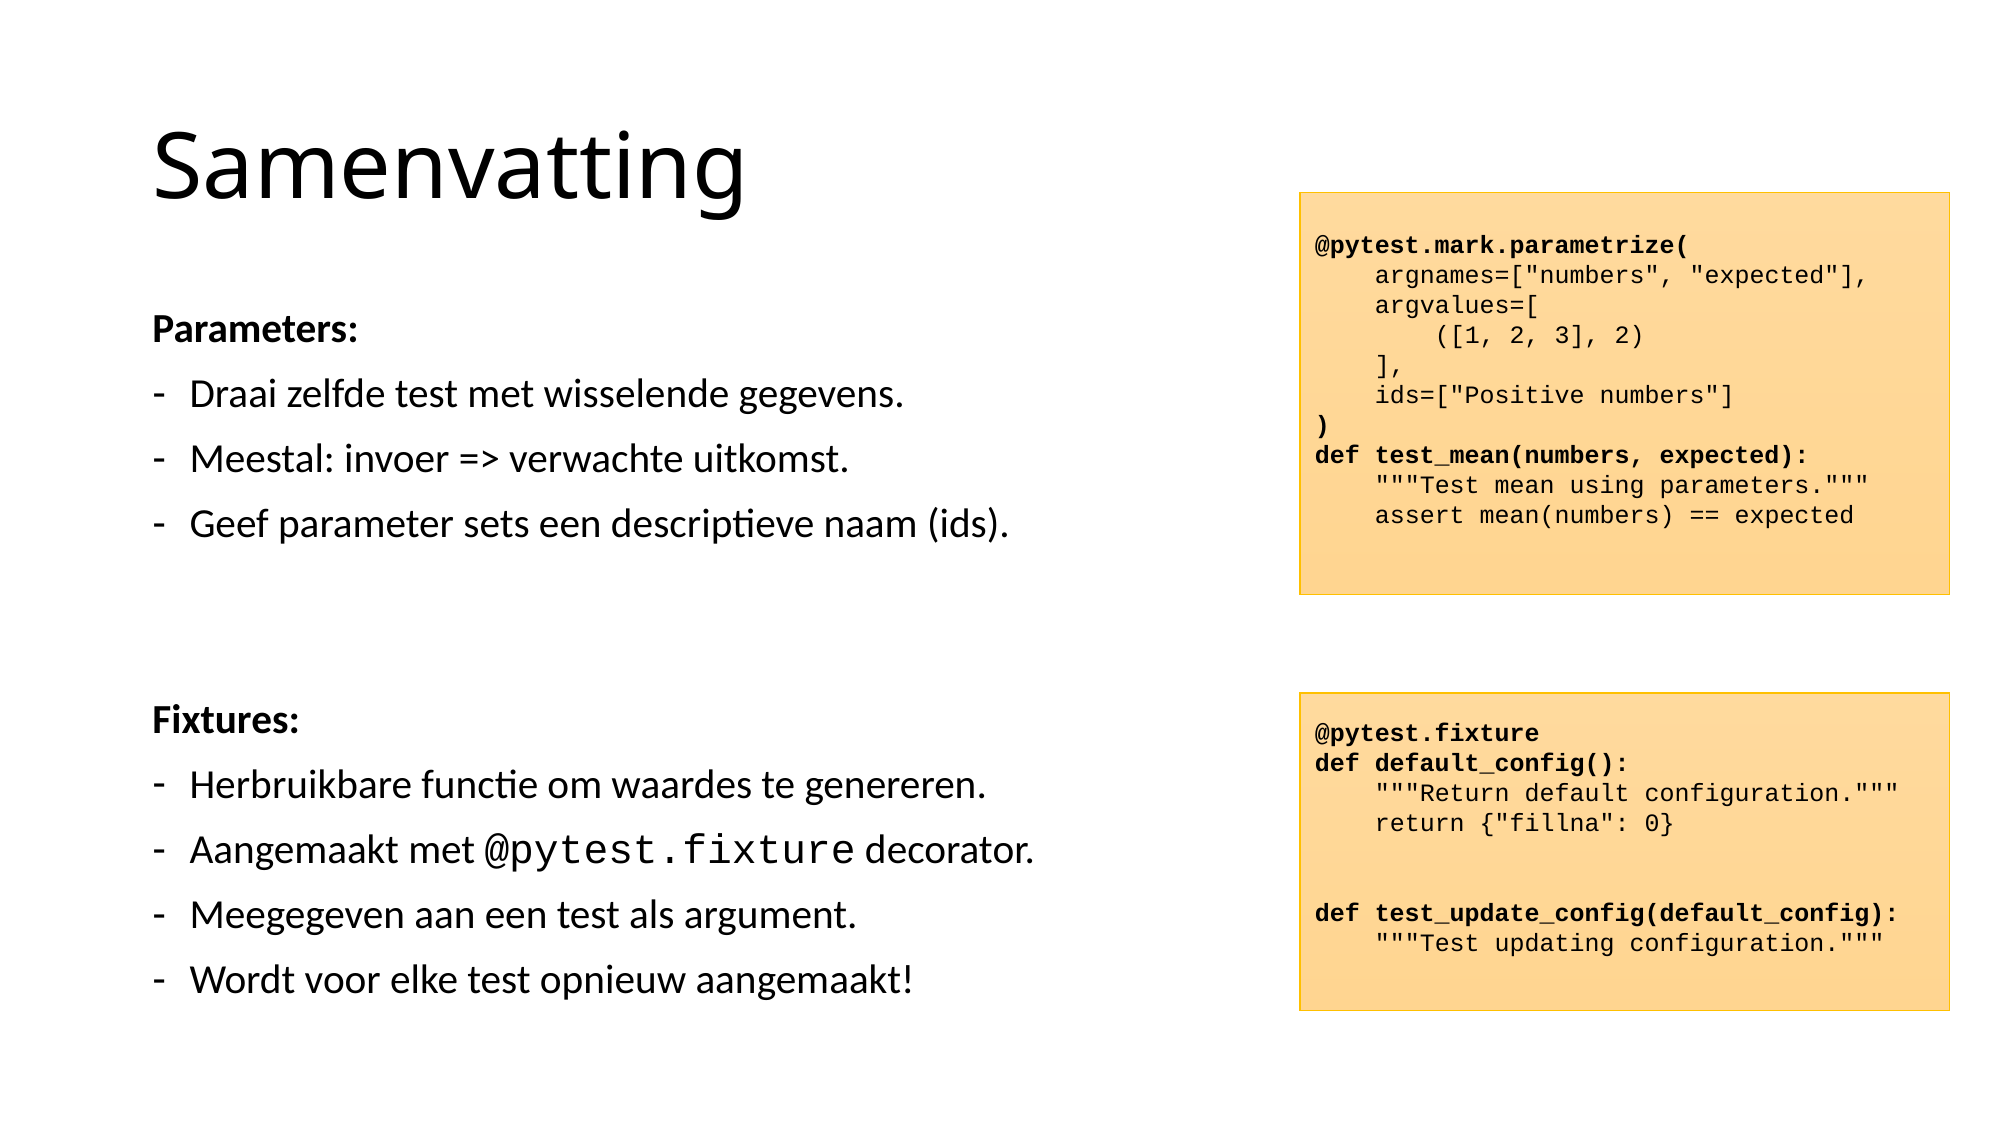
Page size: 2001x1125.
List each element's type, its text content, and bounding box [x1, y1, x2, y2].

list Parameters: Draai zelfde test met wisselende gegevens. Meestal: invoer => verwachte uitkomst. Geef parameter sets een descriptieve naam (ids). Fixtures: Herbruikbare functie om waardes te genereren. Aangemaakt met @pytest.fixture decorator. Meegegeven aan een test als argument. Wordt voor elke test opnieuw aangemaakt! [137, 299, 1224, 1014]
title Samenvatting [137, 59, 1863, 278]
text_box @pytest.fixture def default_config(): """Return default configuration.""" return {"fillna": 0} def test_update_config(default_config): """Test updating configuration.""" [1299, 692, 1950, 1011]
text_box @pytest.mark.parametrize( argnames=["numbers", "expected"], argvalues=[ ([1, 2, 3], 2) ], ids=["Positive numbers"] ) def test_mean(numbers, expected): """Test mean using parameters.""" assert mean(numbers) == expected [1299, 192, 1950, 595]
